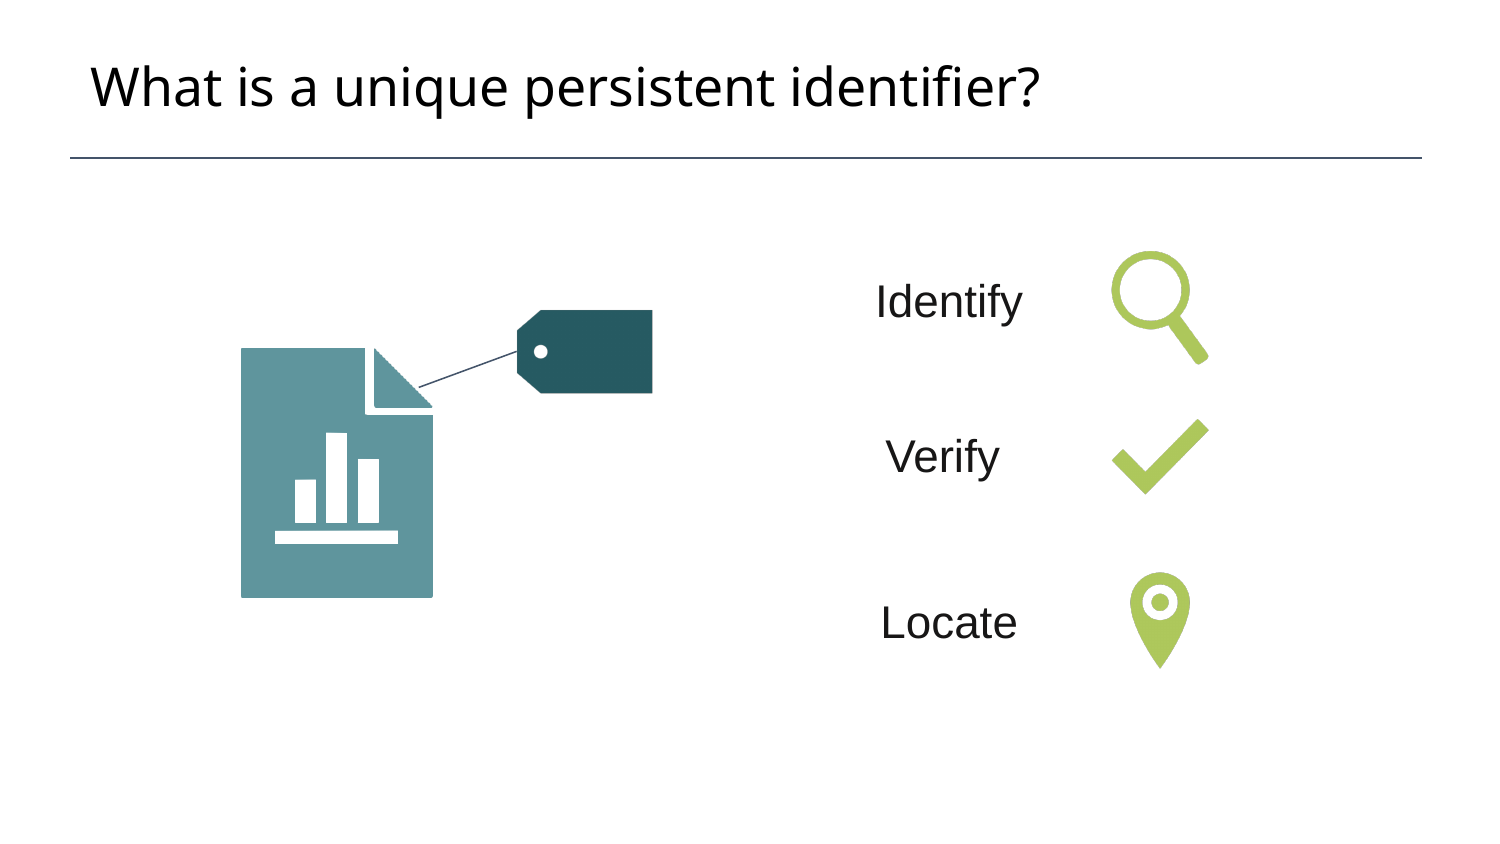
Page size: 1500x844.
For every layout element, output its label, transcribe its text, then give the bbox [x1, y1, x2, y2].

picture [1110, 249, 1210, 366]
text_box What is a unique persistent identifier? [79, 37, 1253, 141]
text_box Locate [852, 577, 1047, 663]
picture [1129, 572, 1190, 669]
text_box Identify [852, 256, 1047, 342]
list [53, 144, 459, 721]
text_box Verify [852, 411, 1047, 497]
picture [517, 283, 653, 420]
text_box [437, 350, 517, 388]
picture [238, 345, 434, 599]
picture [1110, 418, 1210, 495]
